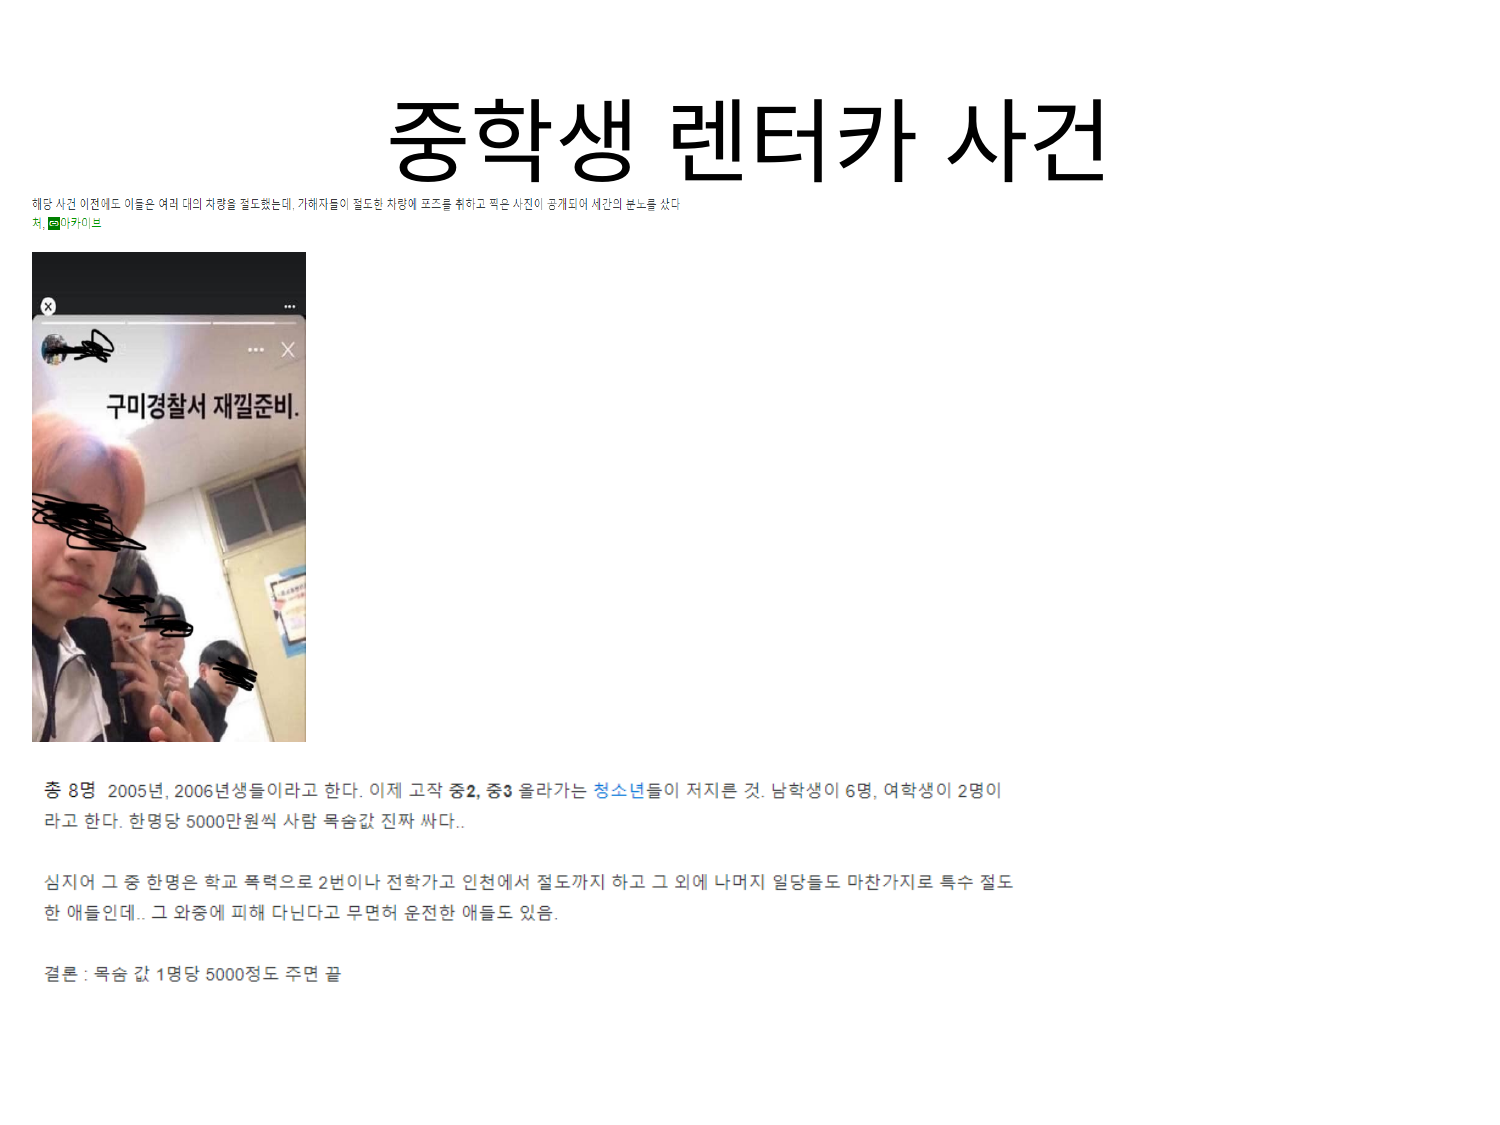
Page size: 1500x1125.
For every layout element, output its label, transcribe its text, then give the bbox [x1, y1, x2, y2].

picture [29, 196, 680, 742]
title 중학생 렌터카 사건 [75, 45, 1425, 233]
picture [29, 762, 1047, 994]
